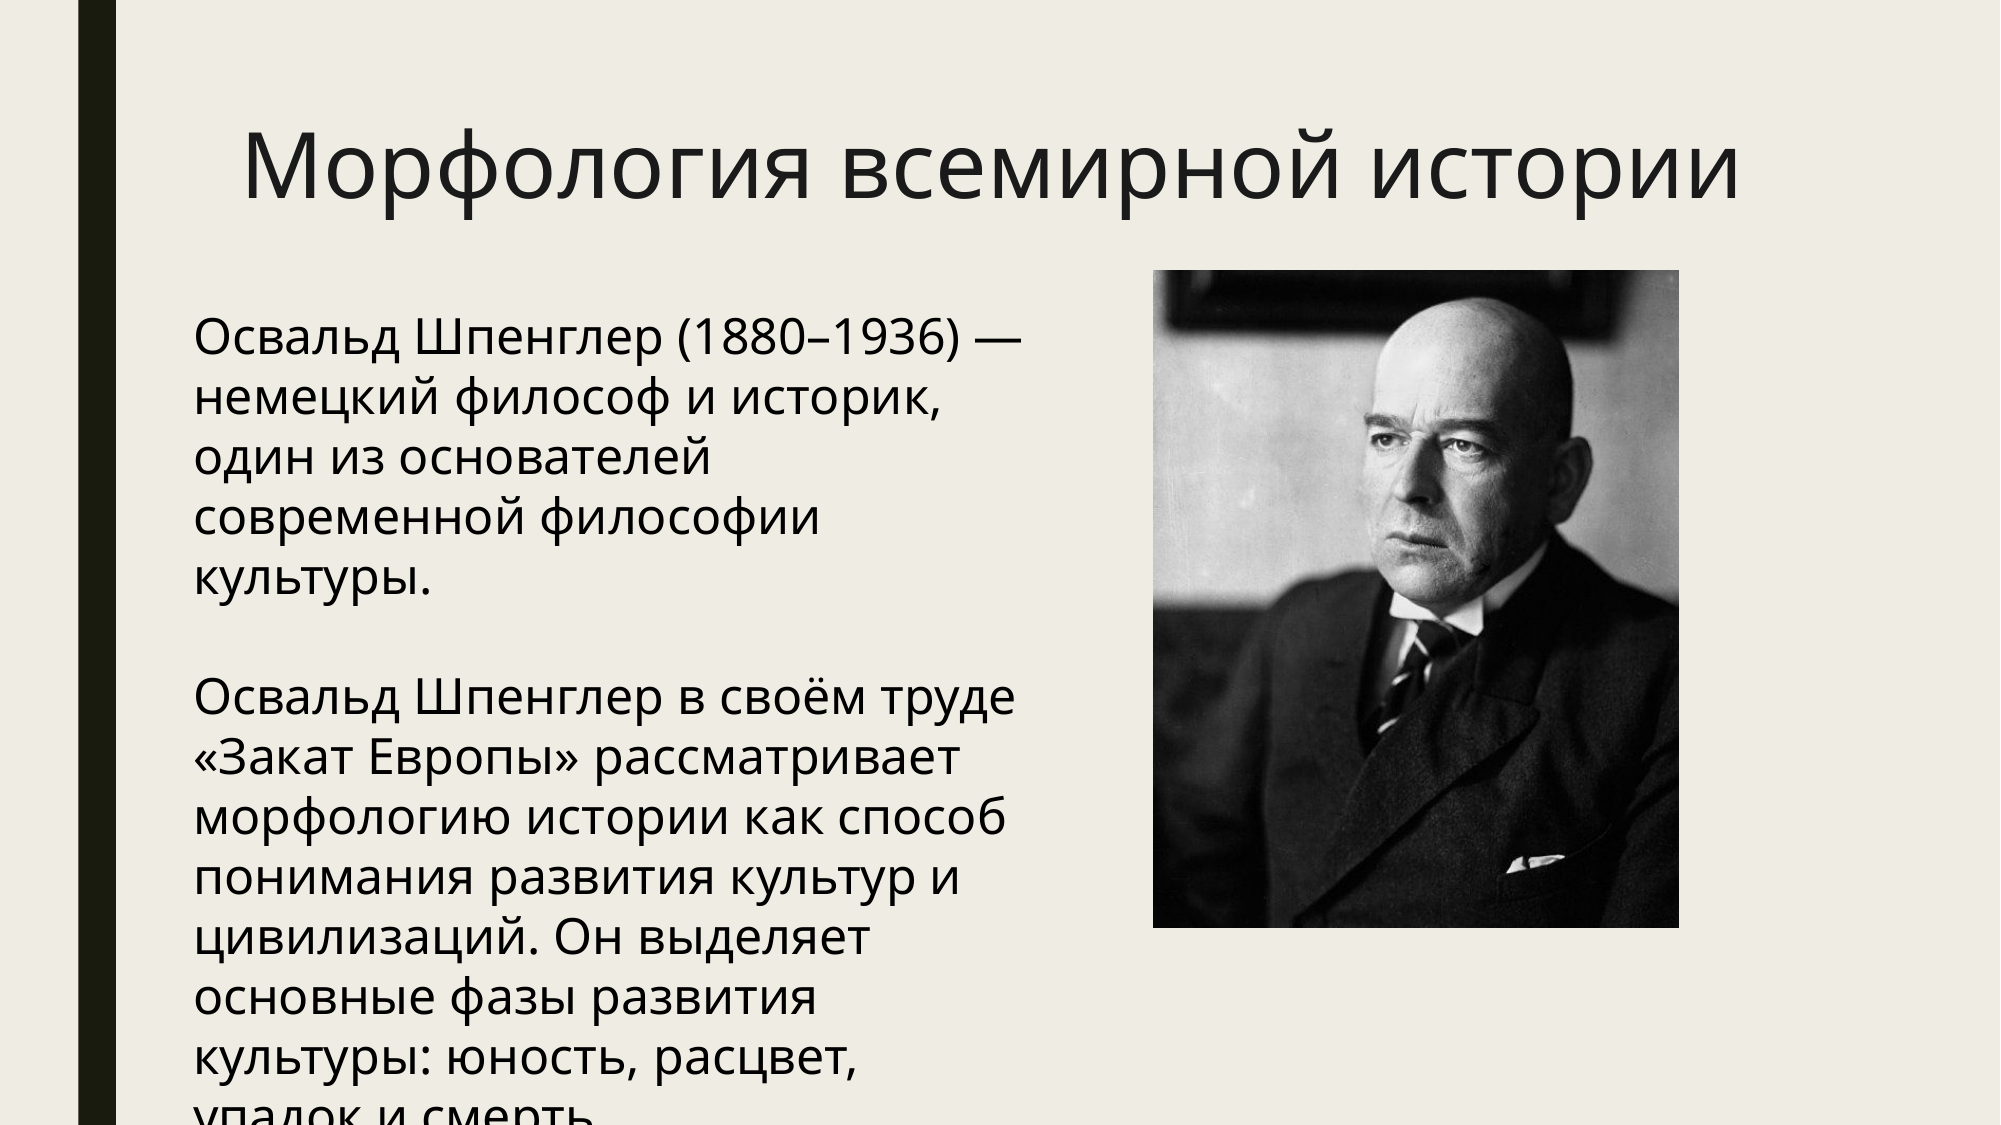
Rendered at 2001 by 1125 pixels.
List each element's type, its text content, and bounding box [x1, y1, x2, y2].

title Морфология всемирной истории [225, 112, 1800, 357]
text_box Освальд Шпенглер (1880–1936) — немецкий философ и историк, один из основателей современной философии культуры. Освальд Шпенглер в своём труде «Закат Европы» рассматривает морфологию истории как способ понимания развития культур и цивилизаций. Он выделяет основные фазы развития культуры: юность, расцвет, упадок и смерть. [178, 297, 1052, 1125]
picture [1153, 270, 1679, 928]
